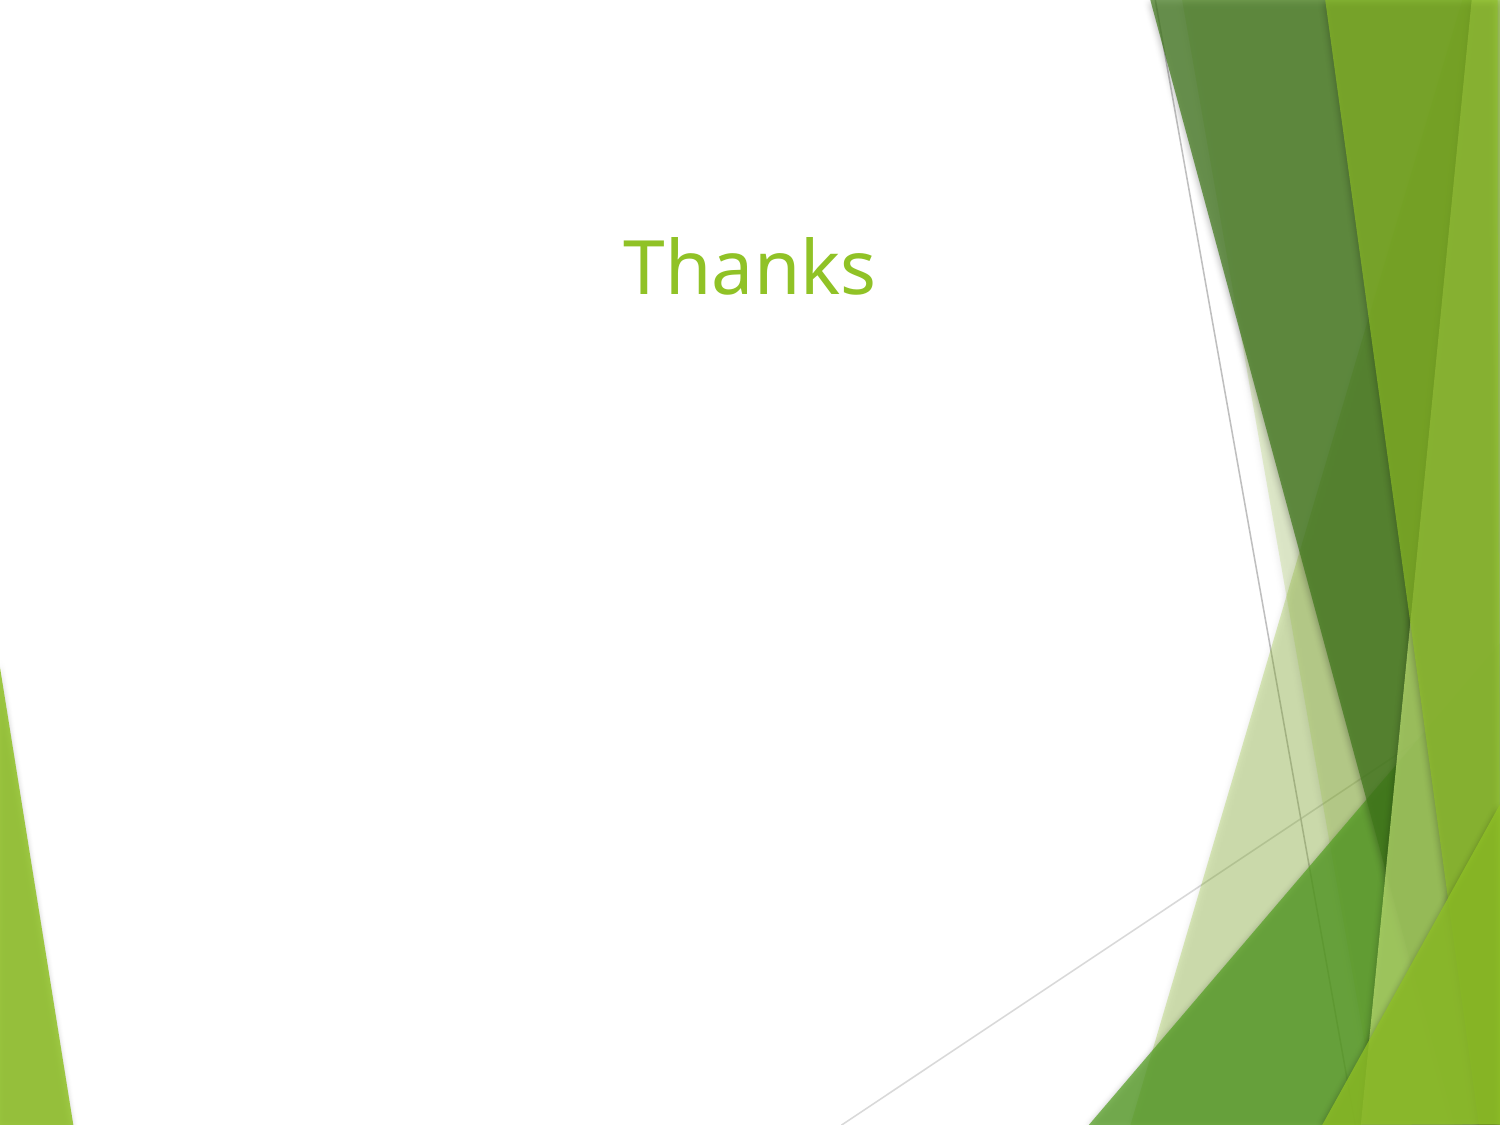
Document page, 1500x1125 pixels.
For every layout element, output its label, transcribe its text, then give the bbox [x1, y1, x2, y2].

title Thanks [37, 212, 1463, 350]
